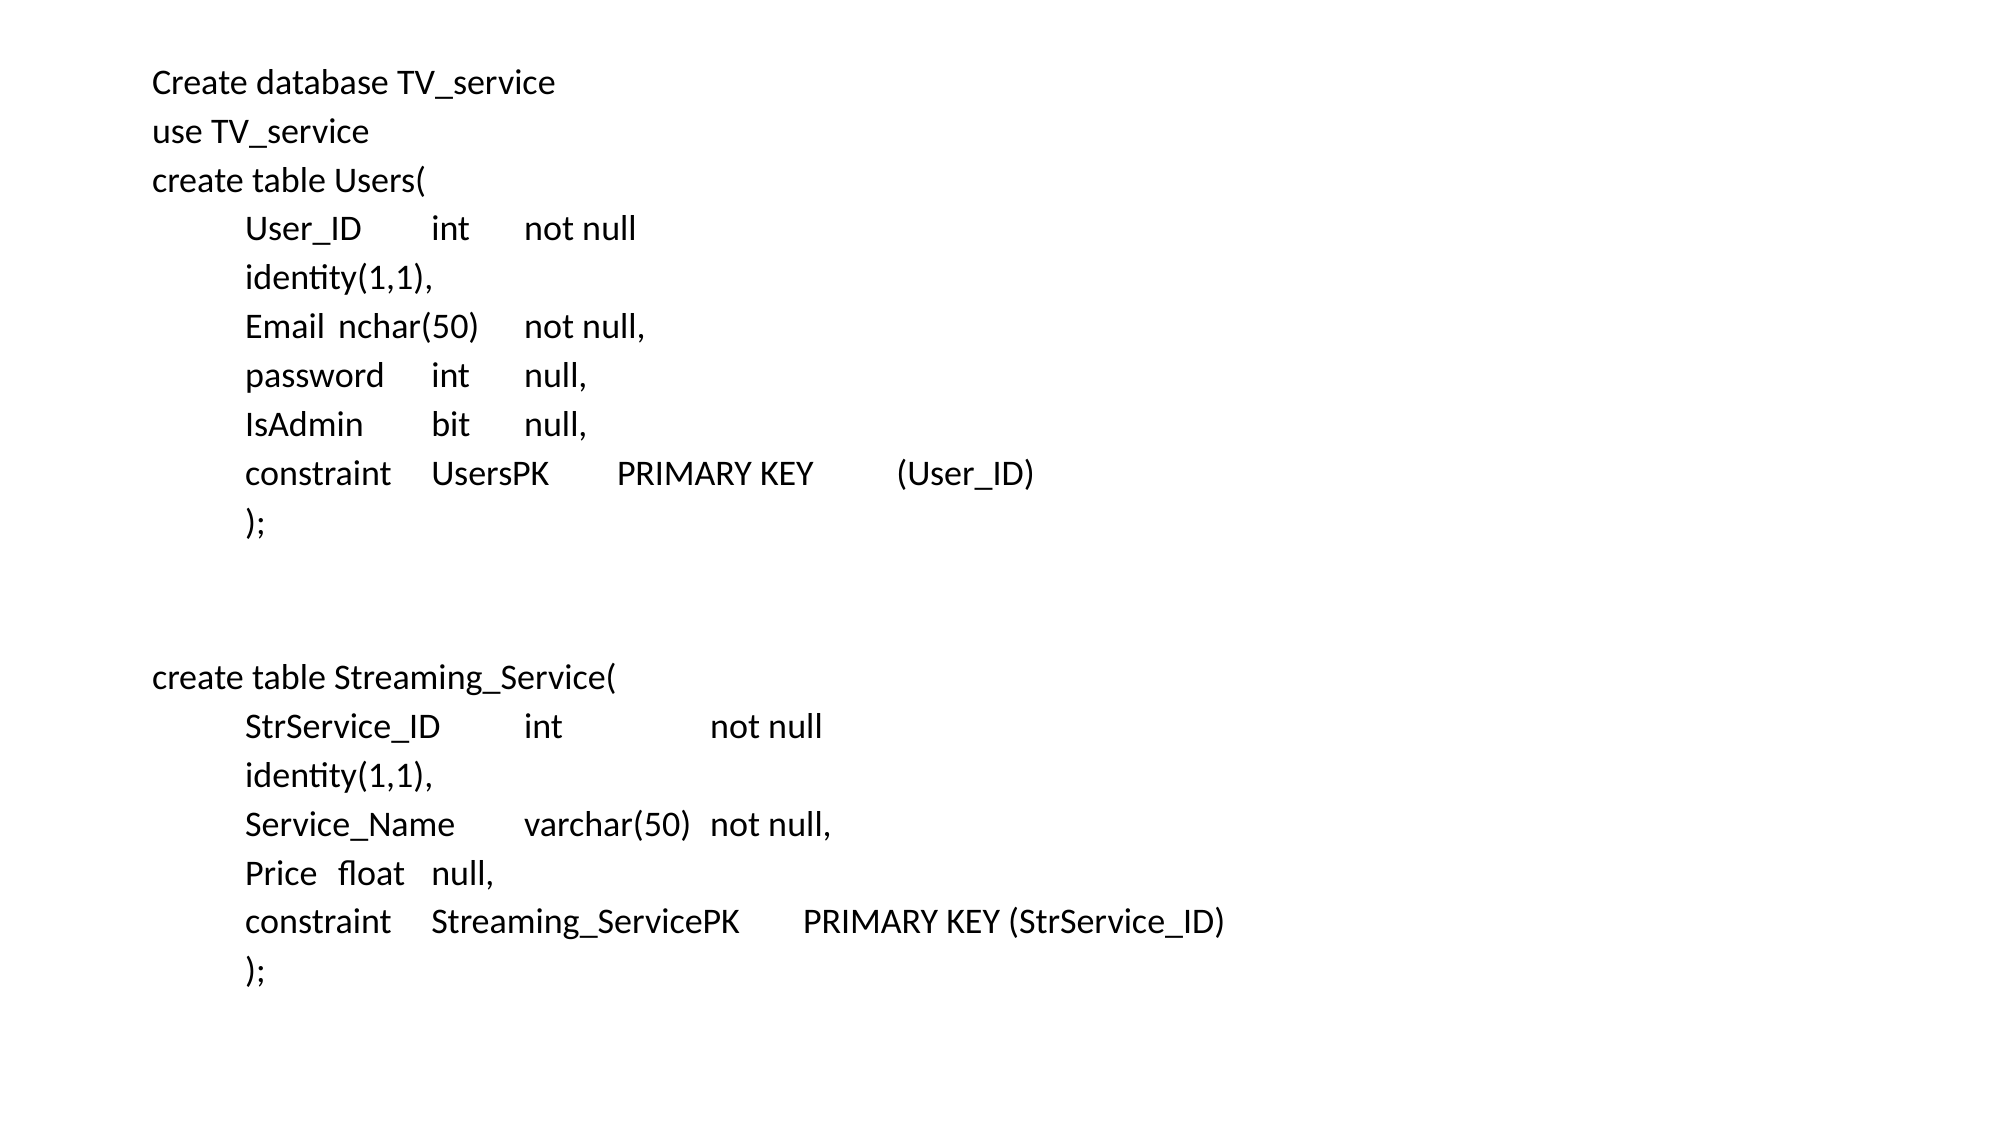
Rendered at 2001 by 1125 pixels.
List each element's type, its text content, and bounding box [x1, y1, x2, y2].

text_box Create database TV_service use TV_service create table Users( User_ID int not null identity(1,1), Email nchar(50) not null, password int null, IsAdmin bit null, constraint UsersPK PRIMARY KEY (User_ID) ); create table Streaming_Service( StrService_ID int not null identity(1,1), Service_Name varchar(50) not null, Price float null, constraint Streaming_ServicePK PRIMARY KEY (StrService_ID) ); [137, 59, 1863, 1014]
